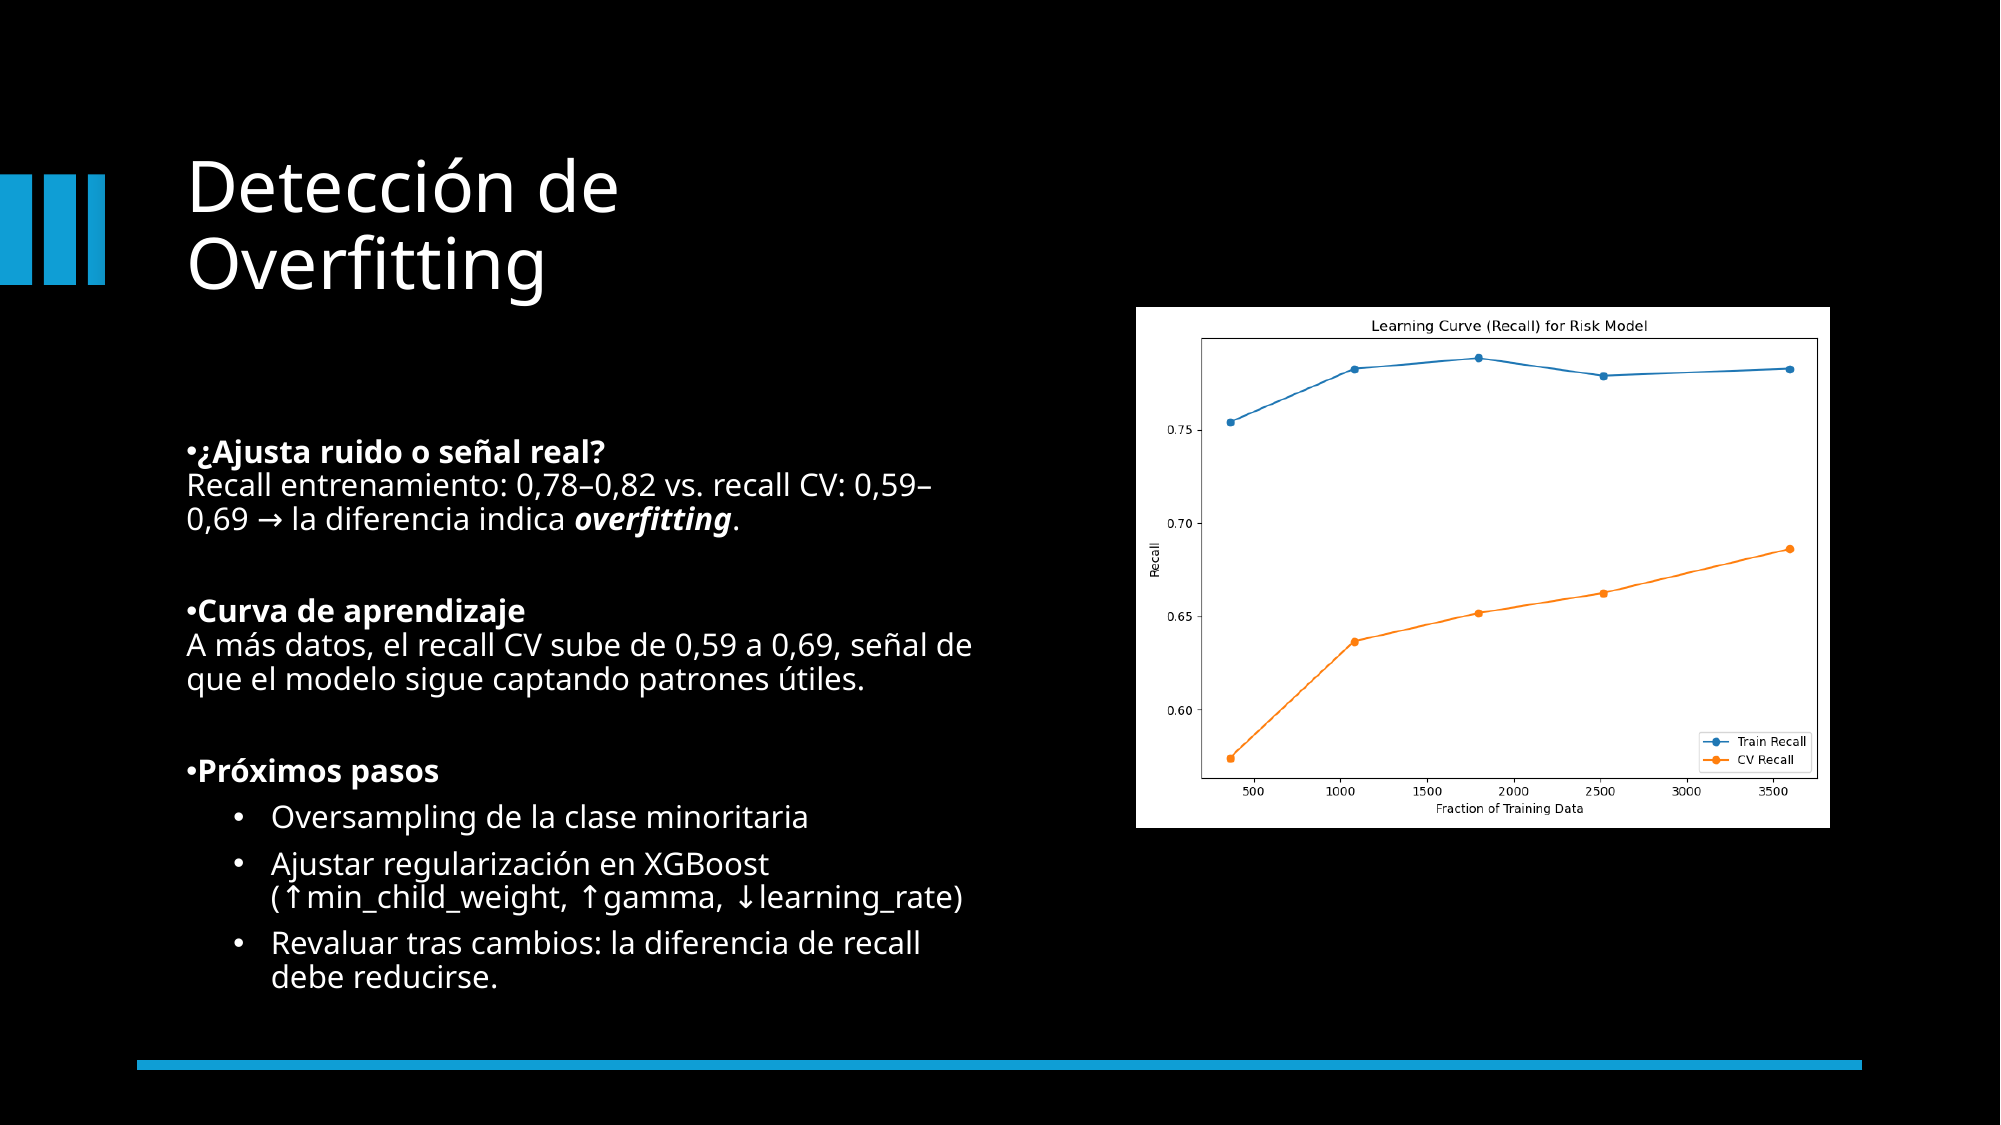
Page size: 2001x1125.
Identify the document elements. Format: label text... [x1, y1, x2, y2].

text_box [103, 106, 1037, 344]
picture [1136, 307, 1831, 828]
text_box [0, 0, 2000, 1125]
text_box ¿Ajusta ruido o señal real? Recall entrenamiento: 0,78–0,82 vs. recall CV: 0,59–0,69 → la diferencia indica overfitting. Curva de aprendizaje A más datos, el recall CV sube de 0,59 a 0,69, señal de que el modelo sigue captando patrones útiles. Próximos pasos Oversampling de la clase minoritaria Ajustar regularización en XGBoost (↑min_child_weight, ↑gamma, ↓learning_rate) Revaluar tras cambios: la diferencia de recall debe reducirse. [171, 414, 991, 1018]
text_box [1100, 98, 1864, 1019]
text_box Detección de Overfitting [171, 143, 1000, 314]
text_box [0, 173, 121, 286]
